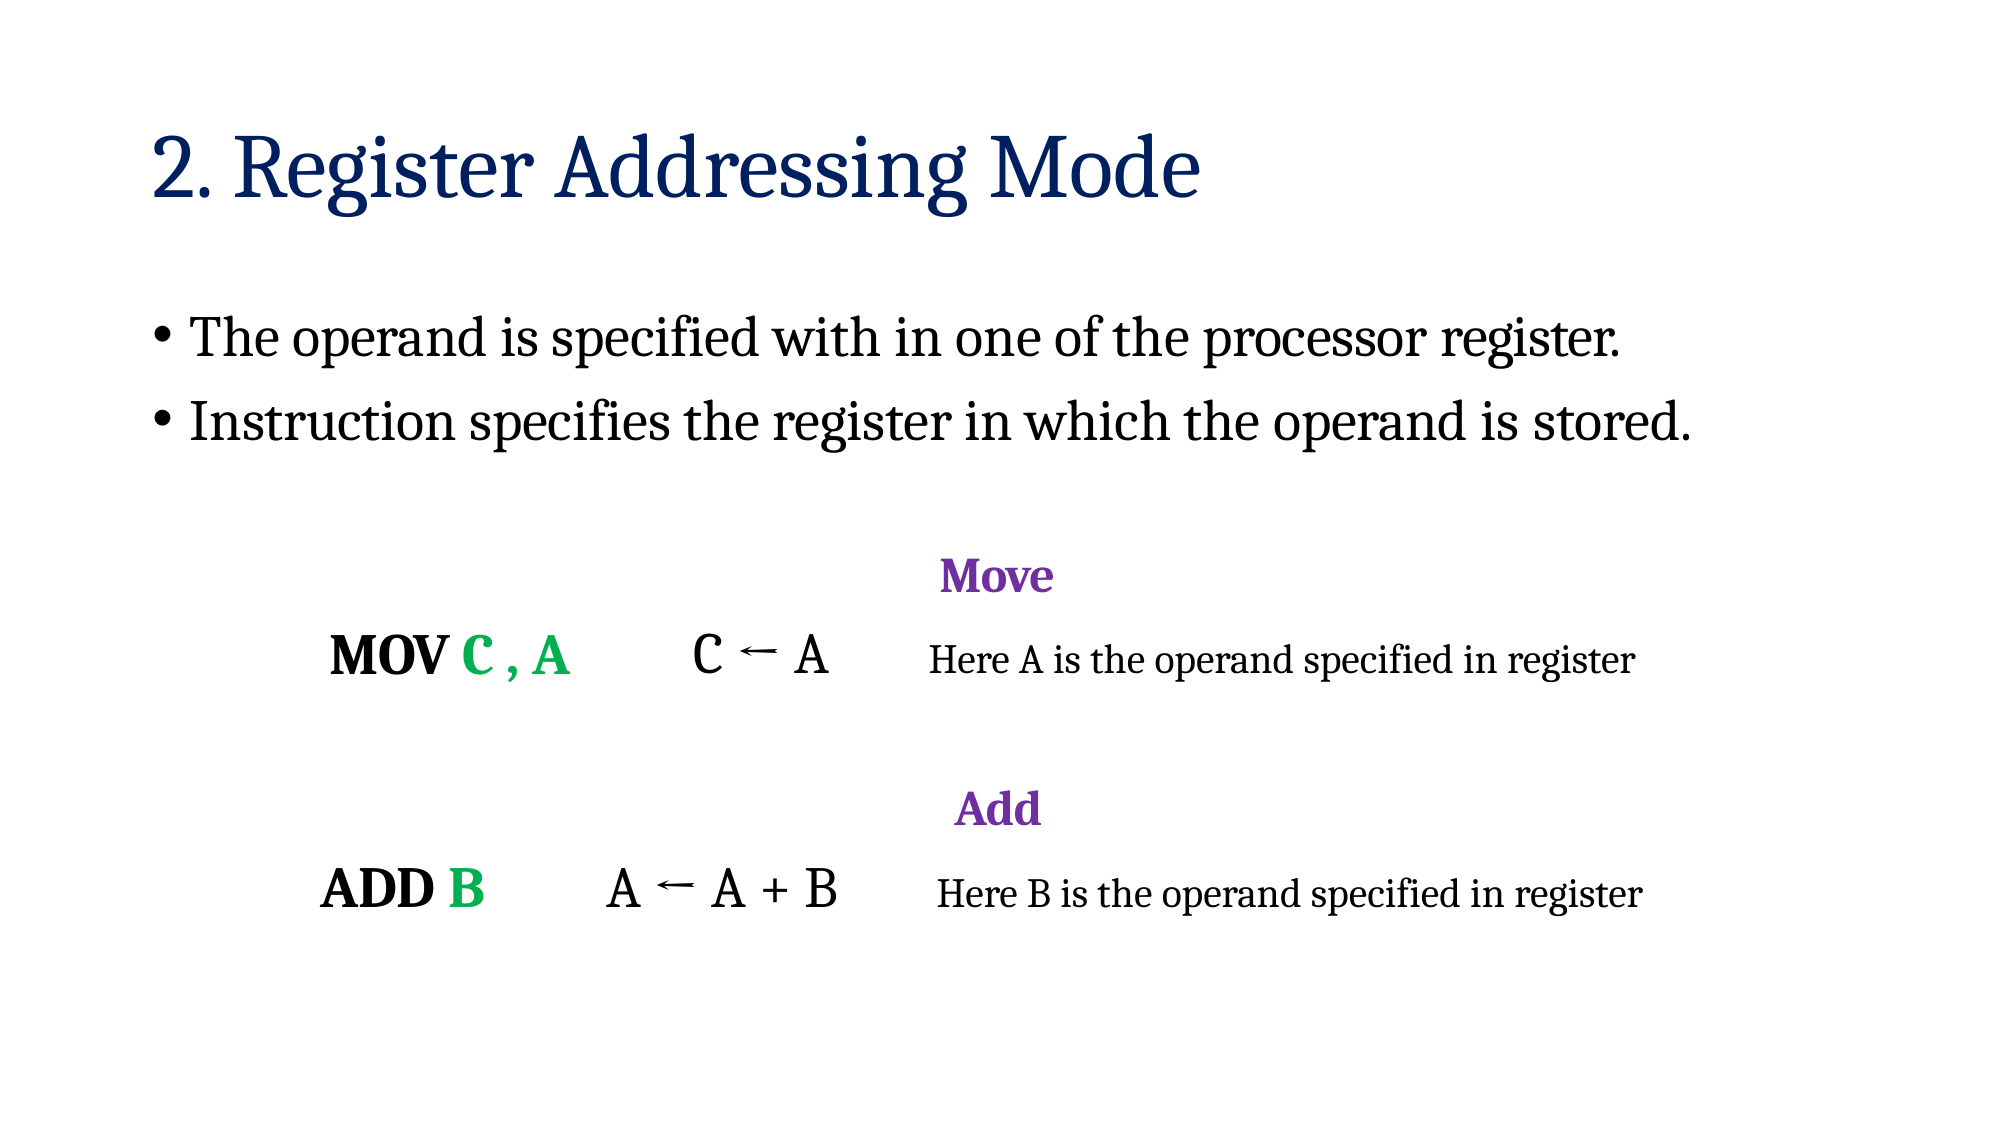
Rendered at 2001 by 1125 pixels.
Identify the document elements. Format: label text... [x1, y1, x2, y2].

text_box ADD B [318, 847, 494, 920]
title 2. Register Addressing Mode [150, 103, 1268, 282]
text_box The operand is specified with in one of the processor register. Instruction specifies the register in which the operand is stored. [150, 282, 1775, 453]
text_box Move C ← A Here A is the operand specified in register [691, 528, 1673, 686]
text_box A ← A + B [604, 847, 850, 920]
text_box Add Here B is the operand specified in register [934, 773, 1682, 916]
text_box MOV C , A [327, 613, 581, 686]
